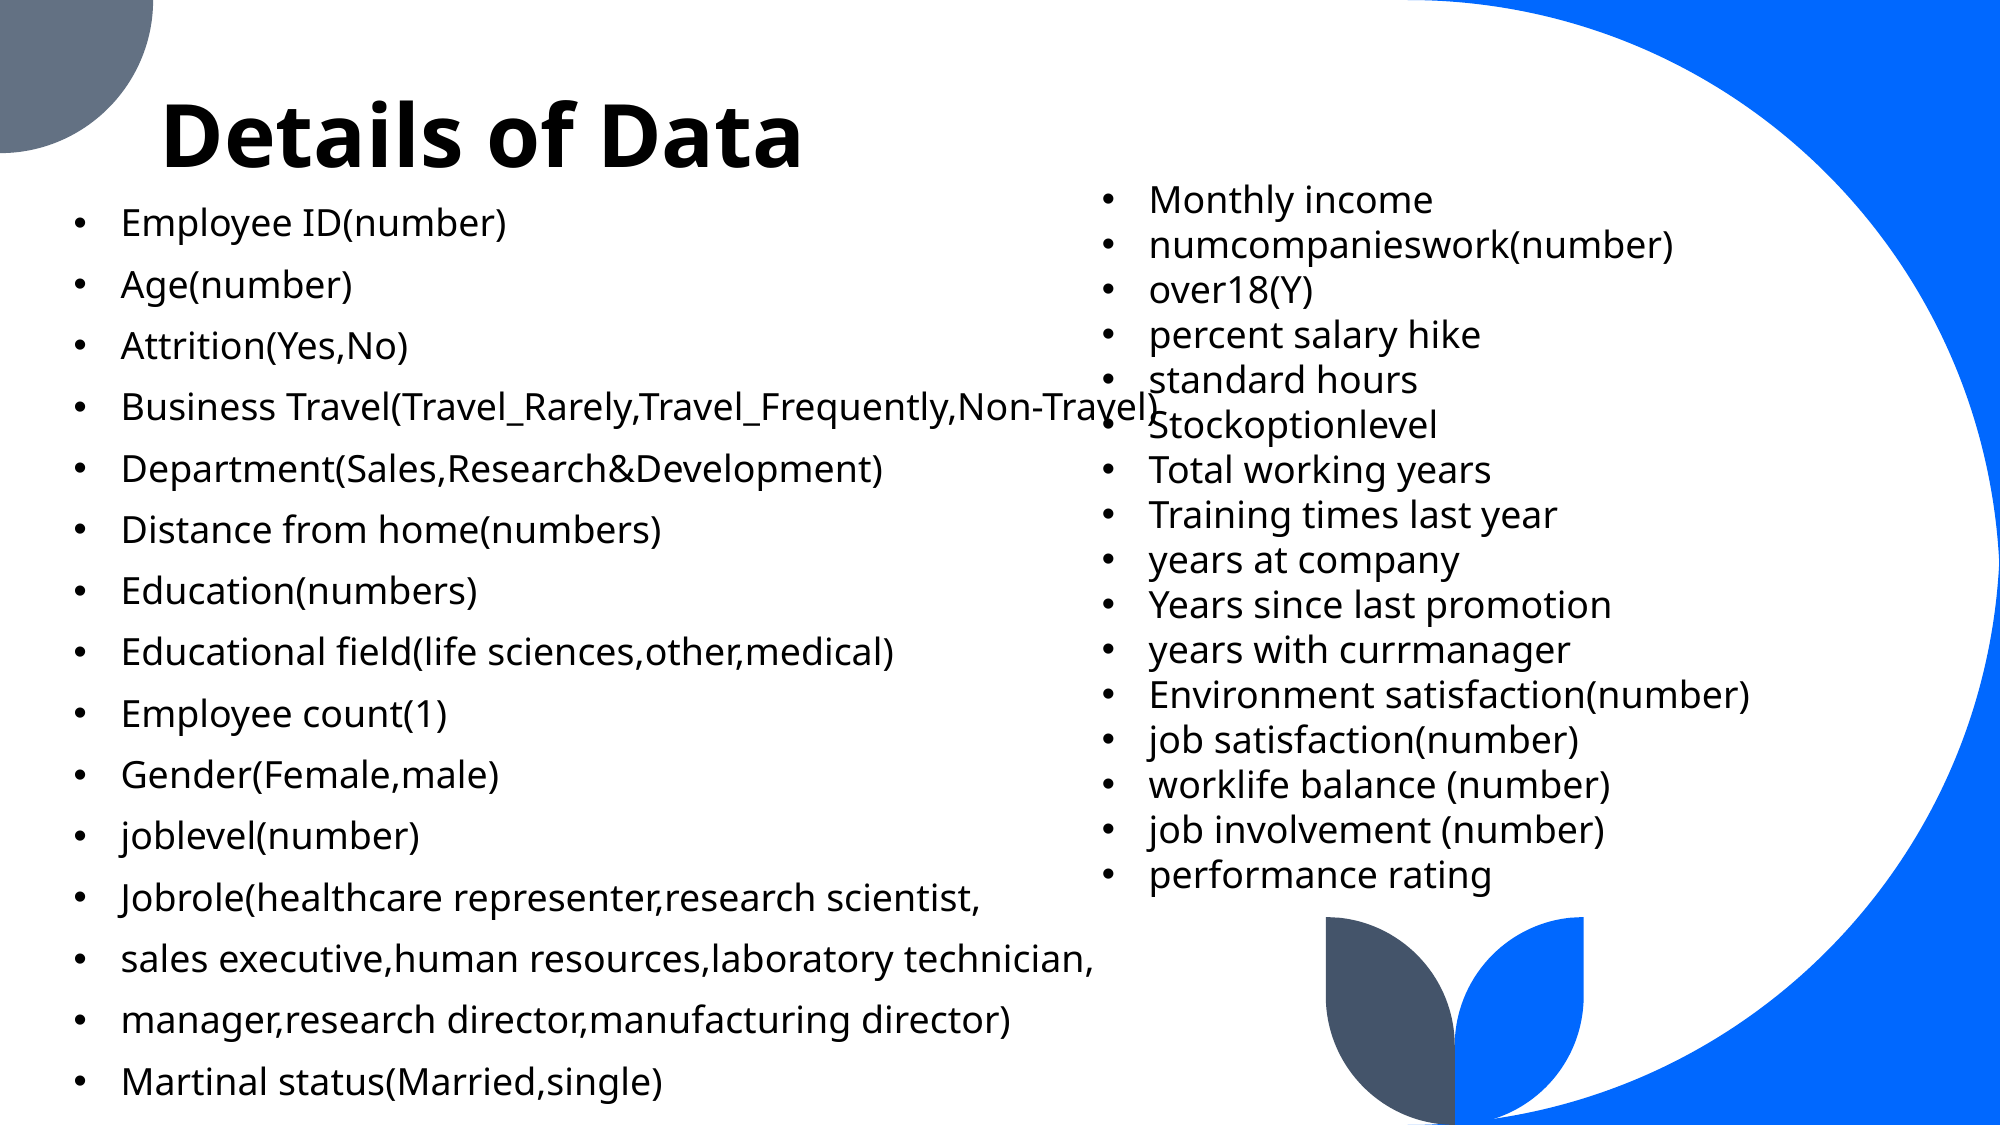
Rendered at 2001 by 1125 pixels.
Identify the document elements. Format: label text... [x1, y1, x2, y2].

title Details of Data [144, 37, 1749, 192]
text_box Monthly income numcompanieswork(number) over18(Y) percent salary hike standard hours Stockoptionlevel Total working years Training times last year years at company Years since last promotion years with currmanager Environment satisfaction(number) job satisfaction(number) worklife balance (number) job involvement (number) performance rating [1087, 168, 1974, 949]
list Employee ID(number) Age(number) Attrition(Yes,No) Business Travel(Travel_Rarely,Travel_Frequently,Non-Travel) Department(Sales,Research&Development) Distance from home(numbers) Education(numbers) Educational field(life sciences,other,medical) Employee count(1) Gender(Female,male) joblevel(number) Jobrole(healthcare representer,research scientist, sales executive,human resources,laboratory technician, manager,research director,manufacturing director) Martinal status(Married,single) [58, 196, 1663, 1125]
